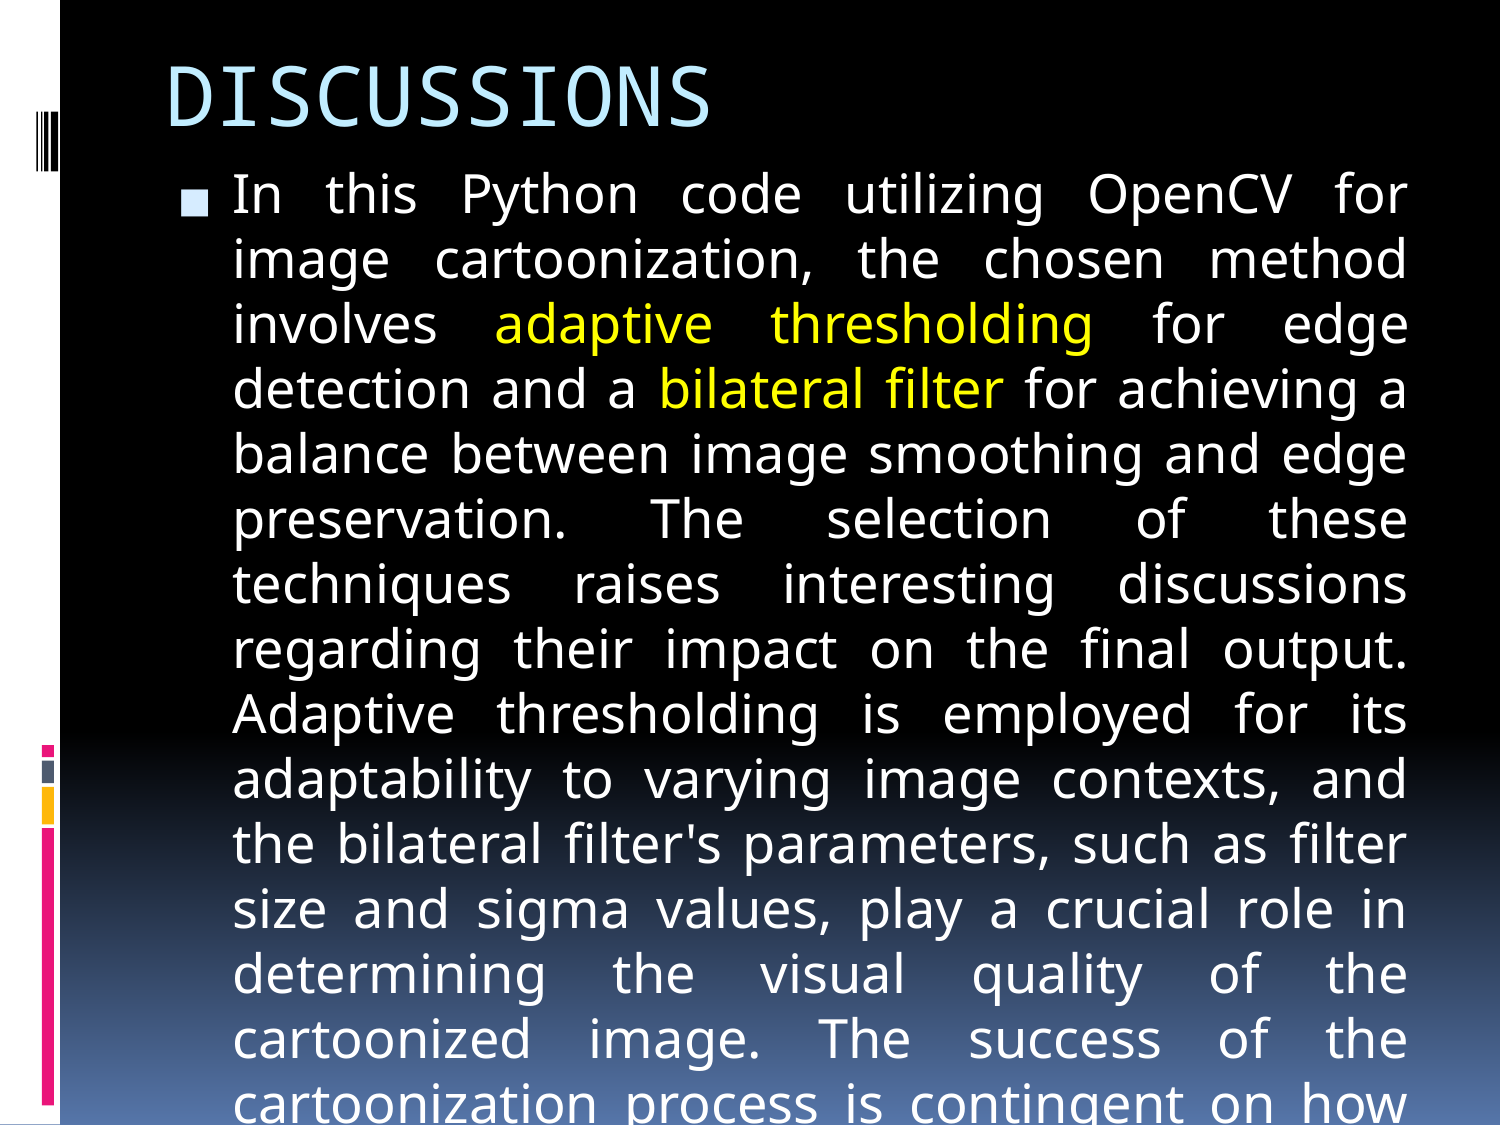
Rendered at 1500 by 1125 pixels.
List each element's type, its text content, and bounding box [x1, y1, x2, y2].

list In this Python code utilizing OpenCV for image cartoonization, the chosen method involves adaptive thresholding for edge detection and a bilateral filter for achieving a balance between image smoothing and edge preservation. The selection of these techniques raises interesting discussions regarding their impact on the final output. Adaptive thresholding is employed for its adaptability to varying image contexts, and the bilateral filter's parameters, such as filter size and sigma values, play a crucial role in determining the visual quality of the cartoonized image. The success of the cartoonization process is contingent on how well these techniques synergize. [150, 152, 1425, 1079]
title DISCUSSIONS [150, 35, 1425, 152]
